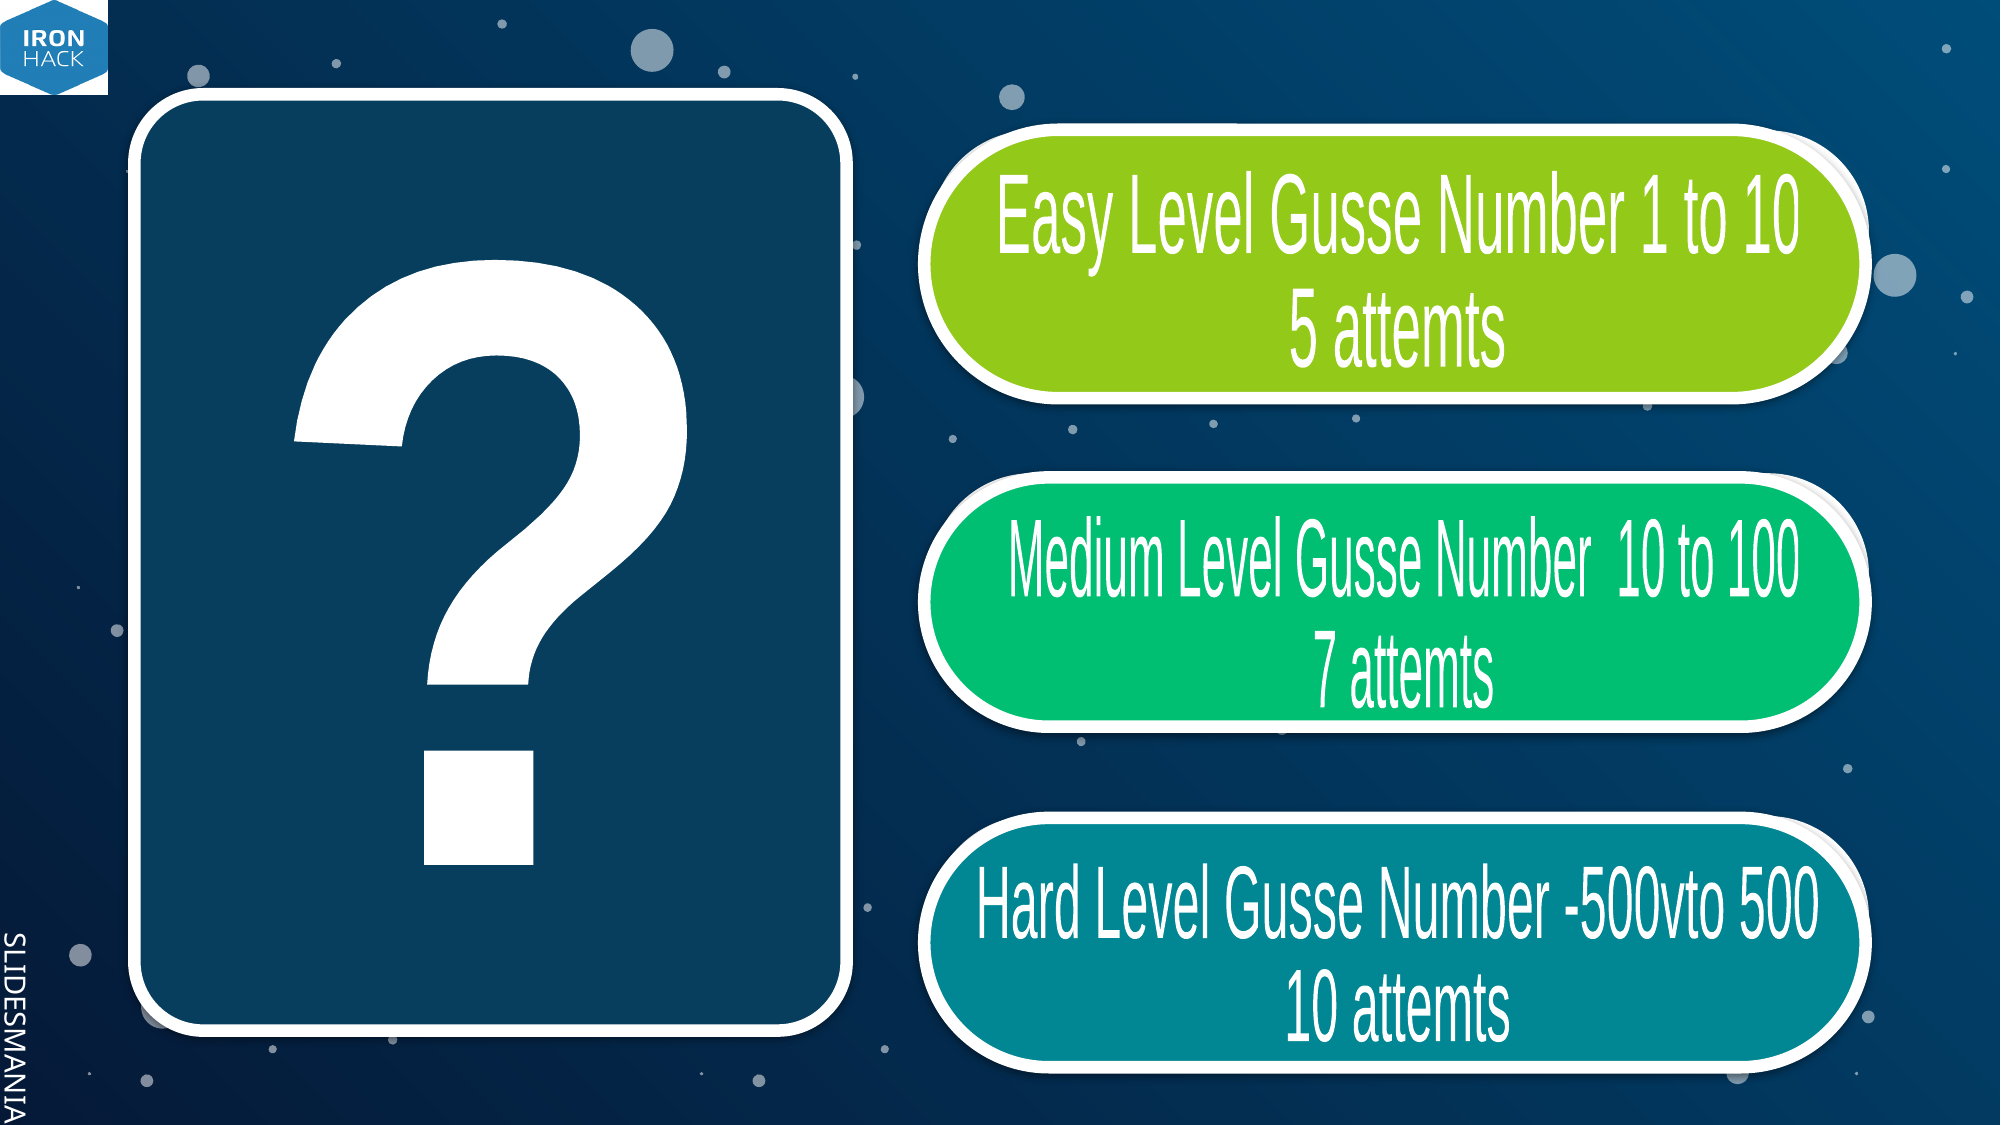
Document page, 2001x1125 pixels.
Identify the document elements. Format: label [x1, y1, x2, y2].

text_box [134, 93, 847, 1031]
text_box [924, 817, 1866, 1068]
text_box [923, 129, 1866, 399]
picture [0, 0, 108, 95]
text_box [924, 477, 1866, 727]
